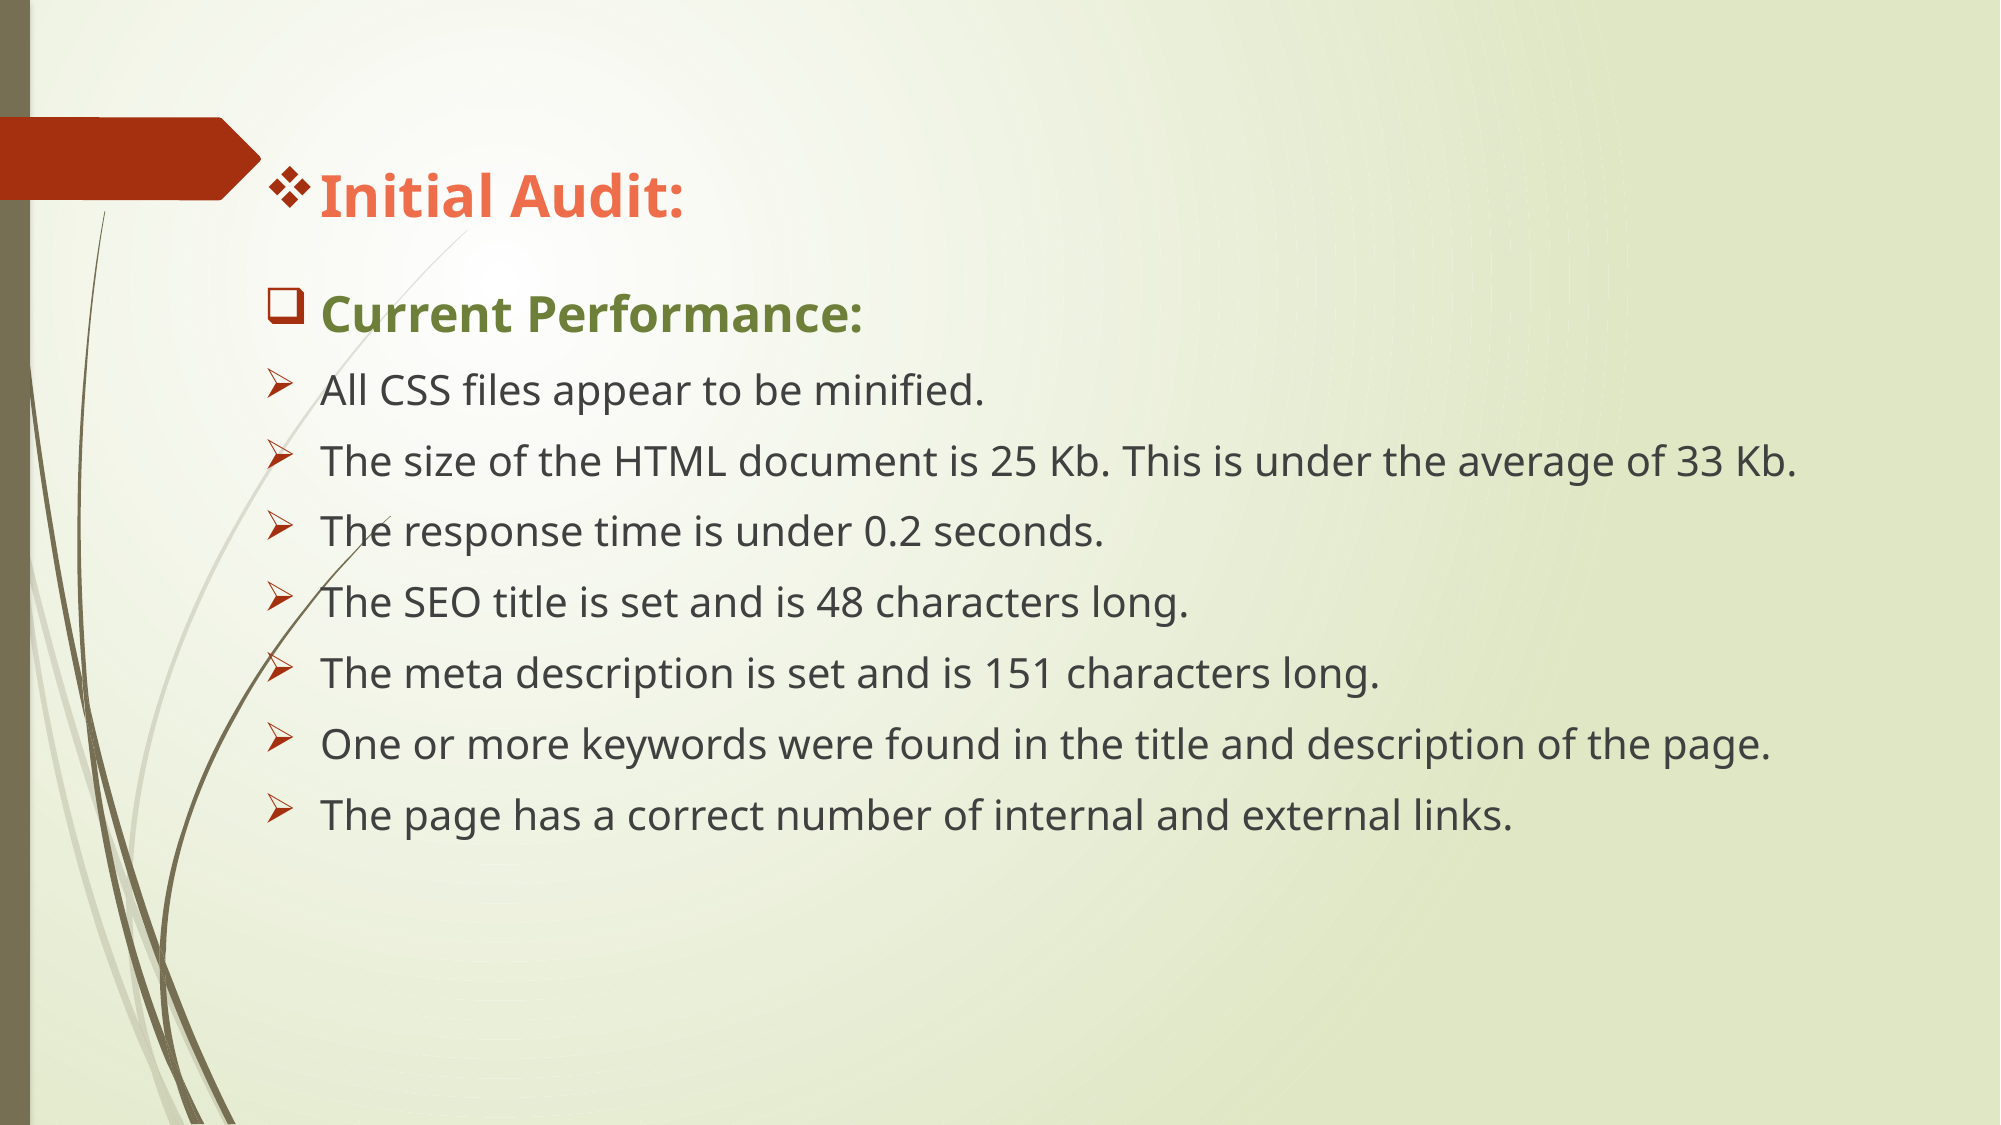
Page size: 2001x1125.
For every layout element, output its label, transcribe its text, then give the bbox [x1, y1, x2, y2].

title Initial Audit: [248, 152, 1711, 275]
list Current Performance: All CSS files appear to be minified. The size of the HTML document is 25 Kb. This is under the average of 33 Kb. The response time is under 0.2 seconds. The SEO title is set and is 48 characters long. The meta description is set and is 151 characters long. One or more keywords were found in the title and description of the page. The page has a correct number of internal and external links. [248, 275, 1957, 1125]
